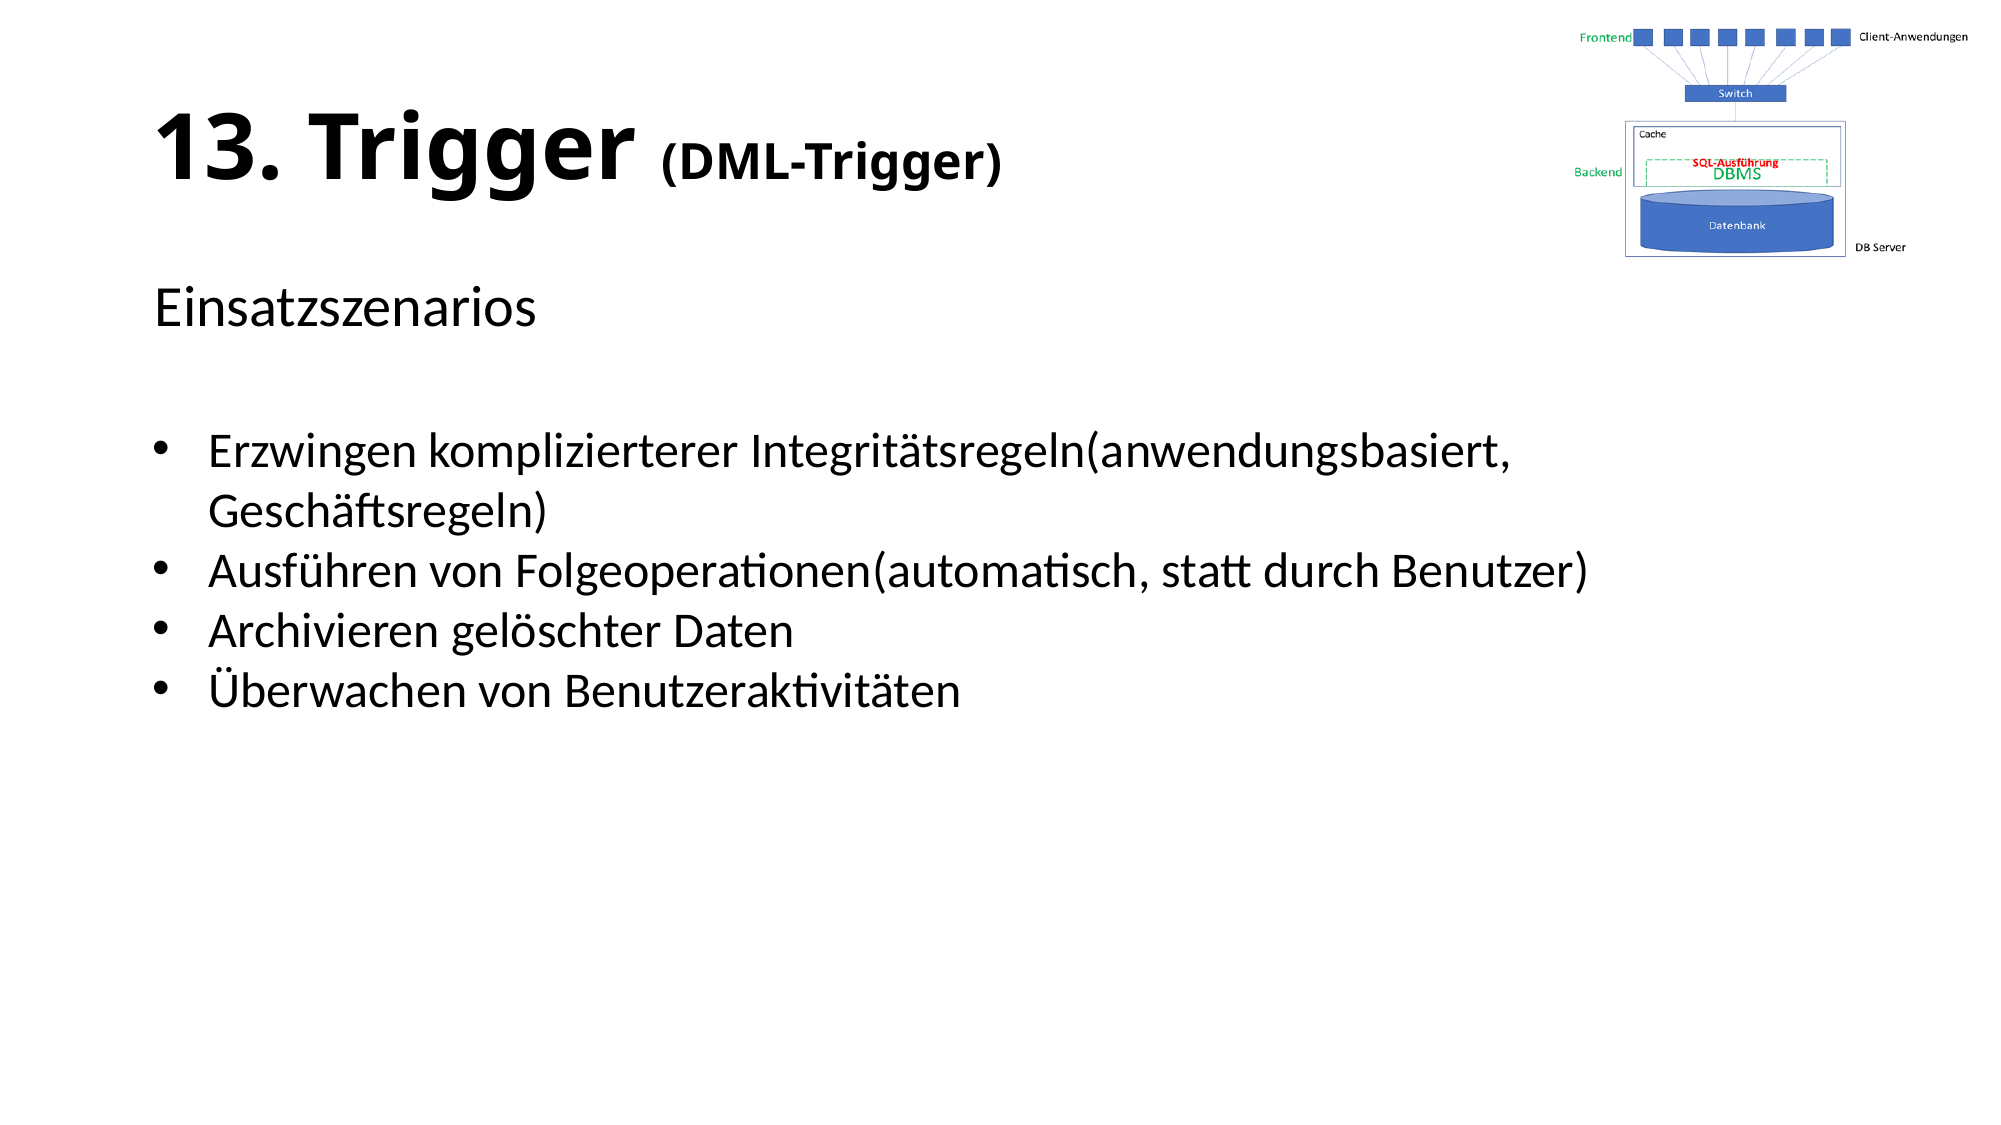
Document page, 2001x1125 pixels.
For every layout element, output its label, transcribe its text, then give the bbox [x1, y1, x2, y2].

text_box Einsatzszenarios [139, 260, 553, 346]
picture [1565, 25, 1976, 261]
title 13. Trigger (DML-Trigger) [137, 59, 1469, 240]
text_box Erzwingen komplizierterer Integritätsregeln(anwendungsbasiert, Geschäftsregeln) Ausführen von Folgeoperationen(automatisch, statt durch Benutzer) Archivieren gelöschter Daten Überwachen von Benutzeraktivitäten [137, 410, 1800, 725]
